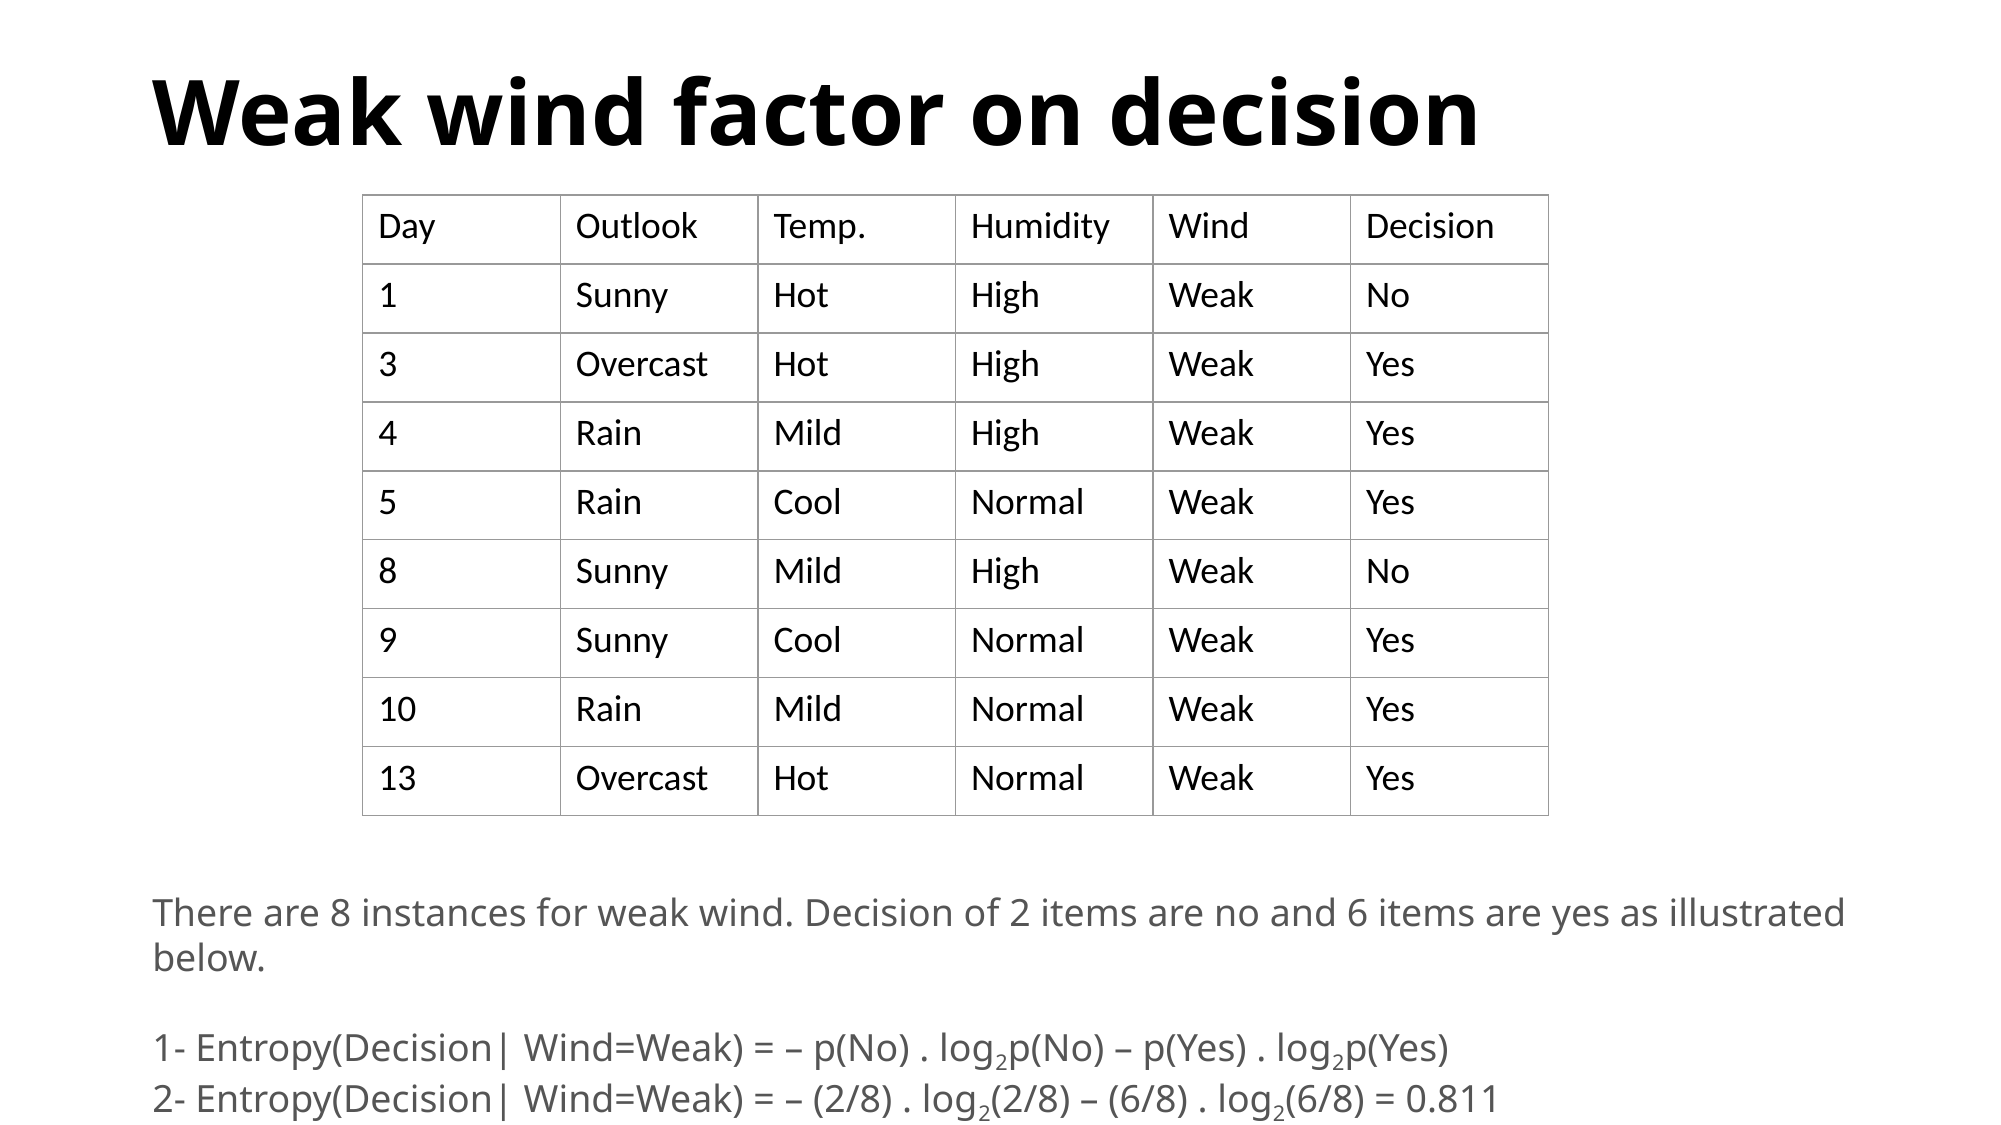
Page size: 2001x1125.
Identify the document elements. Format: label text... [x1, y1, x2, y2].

table_header Decision [1351, 196, 1548, 263]
table_cell High [956, 334, 1152, 401]
table_cell Mild [759, 678, 955, 746]
table_cell Normal [956, 678, 1152, 746]
table_cell Weak [1154, 747, 1350, 815]
table_cell Overcast [561, 747, 757, 815]
table_cell 9 [363, 609, 560, 677]
table_cell Weak [1154, 472, 1350, 539]
table_cell Rain [561, 472, 757, 539]
table_cell Mild [759, 403, 955, 470]
table_cell Mild [759, 540, 955, 608]
table_cell Sunny [561, 265, 757, 332]
table_cell Yes [1351, 678, 1548, 746]
table_cell Yes [1351, 472, 1548, 539]
table_cell Normal [956, 609, 1152, 677]
table_cell Weak [1154, 540, 1350, 608]
table_cell High [956, 540, 1152, 608]
table_header Temp. [759, 196, 955, 263]
table_cell No [1351, 540, 1548, 608]
table_cell Hot [759, 747, 955, 815]
table_cell 8 [363, 540, 560, 608]
table_header Outlook [561, 196, 757, 263]
table_cell Yes [1351, 747, 1548, 815]
table_cell 10 [363, 678, 560, 746]
title Weak wind factor on decision [137, 59, 1863, 174]
table_cell Yes [1351, 609, 1548, 677]
table_cell Hot [759, 265, 955, 332]
table_header Wind [1154, 196, 1350, 263]
table_cell 3 [363, 334, 560, 401]
table_cell High [956, 403, 1152, 470]
table_cell Weak [1154, 678, 1350, 746]
table_cell Sunny [561, 540, 757, 608]
table_cell 13 [363, 747, 560, 815]
table_cell Cool [759, 472, 955, 539]
table_cell Weak [1154, 334, 1350, 401]
table_cell Rain [561, 403, 757, 470]
table_cell Yes [1351, 334, 1548, 401]
table_cell No [1351, 265, 1548, 332]
table_cell Normal [956, 472, 1152, 539]
table_cell Rain [561, 678, 757, 746]
table_cell Normal [956, 747, 1152, 815]
table_cell Cool [759, 609, 955, 677]
table_cell 5 [363, 472, 560, 539]
text_box There are 8 instances for weak wind. Decision of 2 items are no and 6 items are yes as illustrated below. 1- Entropy(Decision| Wind=Weak) = – p(No) . log2p(No) – p(Yes) . log2p(Yes) 2- Entropy(Decision| Wind=Weak) = – (2/8) . log2(2/8) – (6/8) . log2(6/8) = 0.811 [137, 881, 1921, 1125]
table_cell Weak [1154, 265, 1350, 332]
table_cell Weak [1154, 403, 1350, 470]
table_cell Hot [759, 334, 955, 401]
table_cell High [956, 265, 1152, 332]
table_header Day [363, 196, 560, 263]
table_cell Sunny [561, 609, 757, 677]
table_cell Yes [1351, 403, 1548, 470]
table_header Humidity [956, 196, 1152, 263]
table_cell 4 [363, 403, 560, 470]
table_cell Overcast [561, 334, 757, 401]
table_cell Weak [1154, 609, 1350, 677]
table_cell 1 [363, 265, 560, 332]
